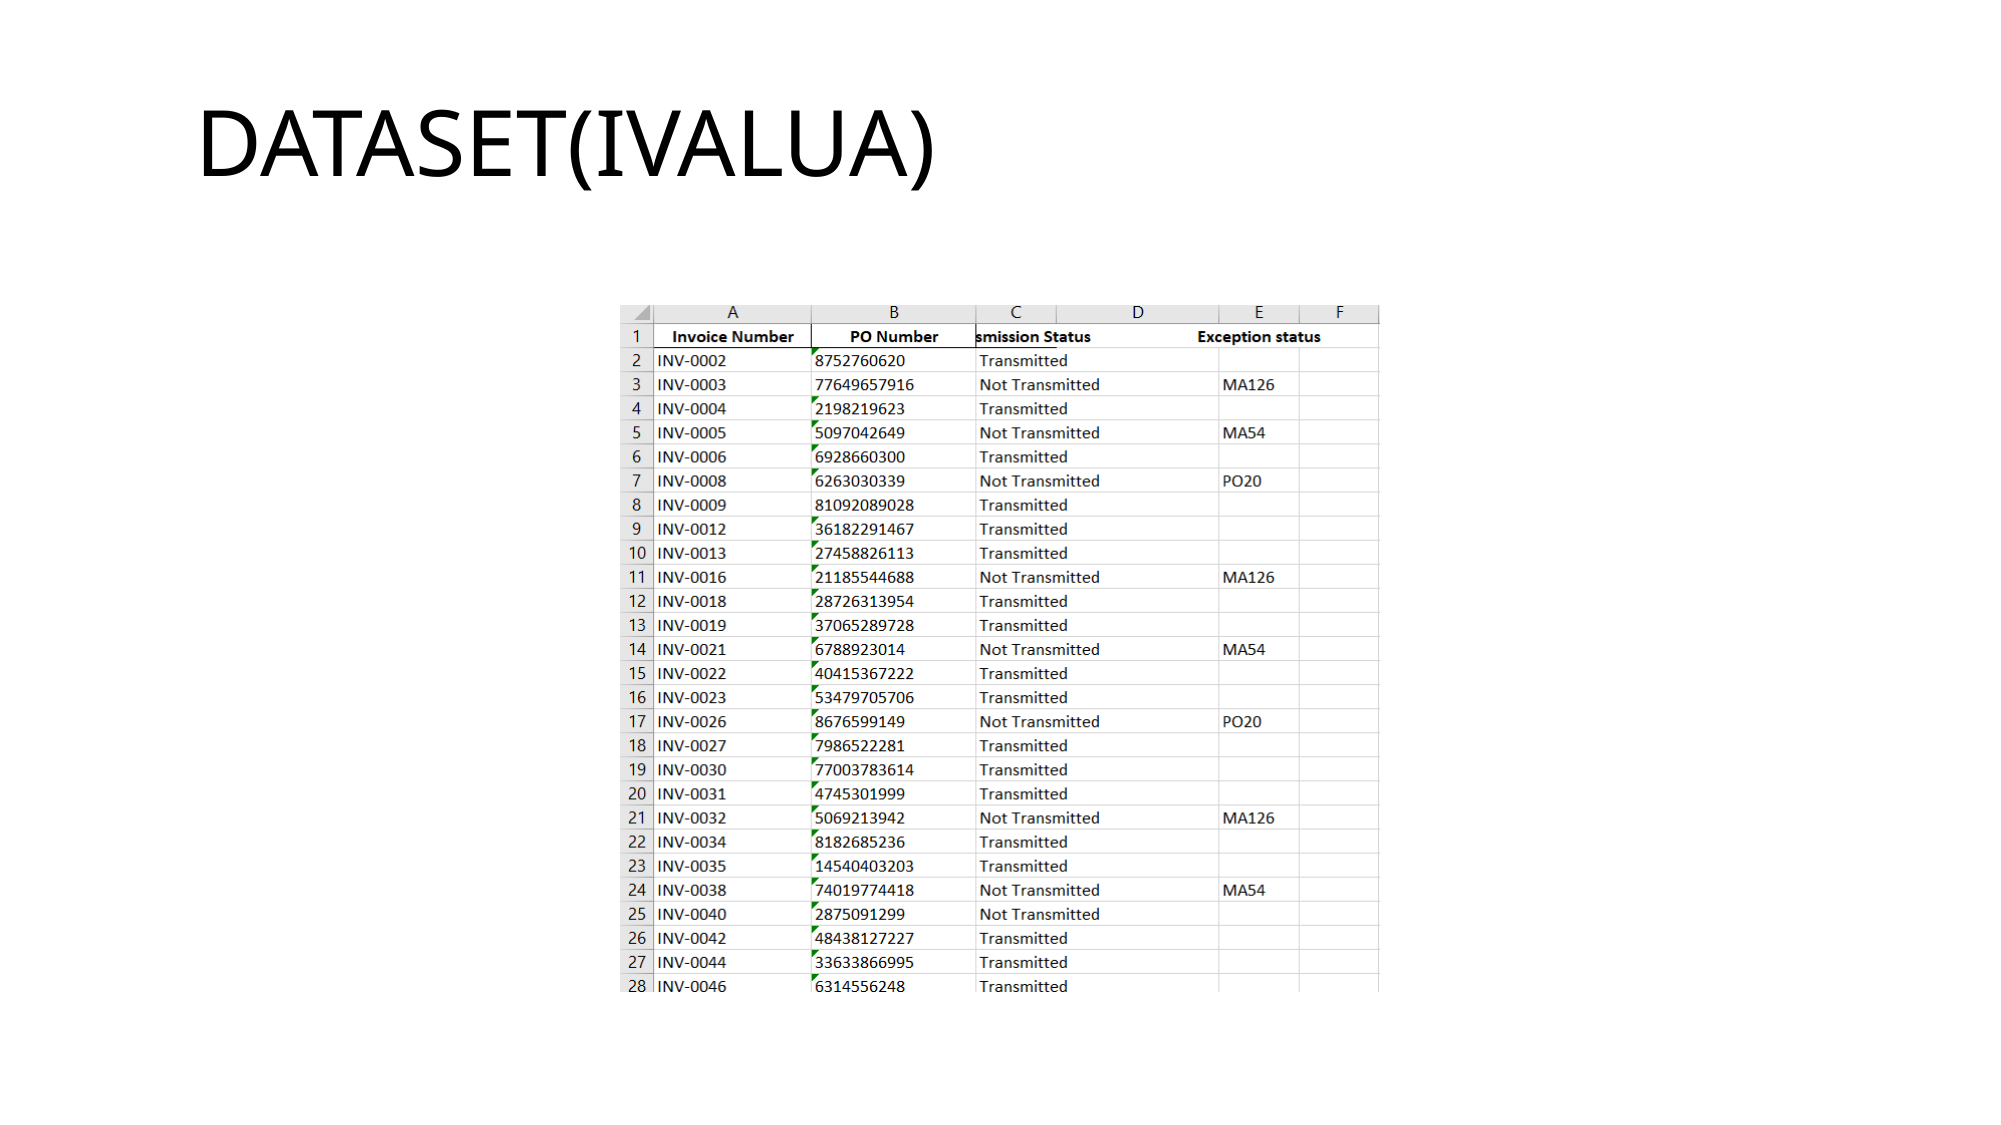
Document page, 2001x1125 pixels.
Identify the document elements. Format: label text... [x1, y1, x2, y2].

title DATASET(IVALUA) [180, 47, 1830, 248]
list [620, 305, 1380, 992]
